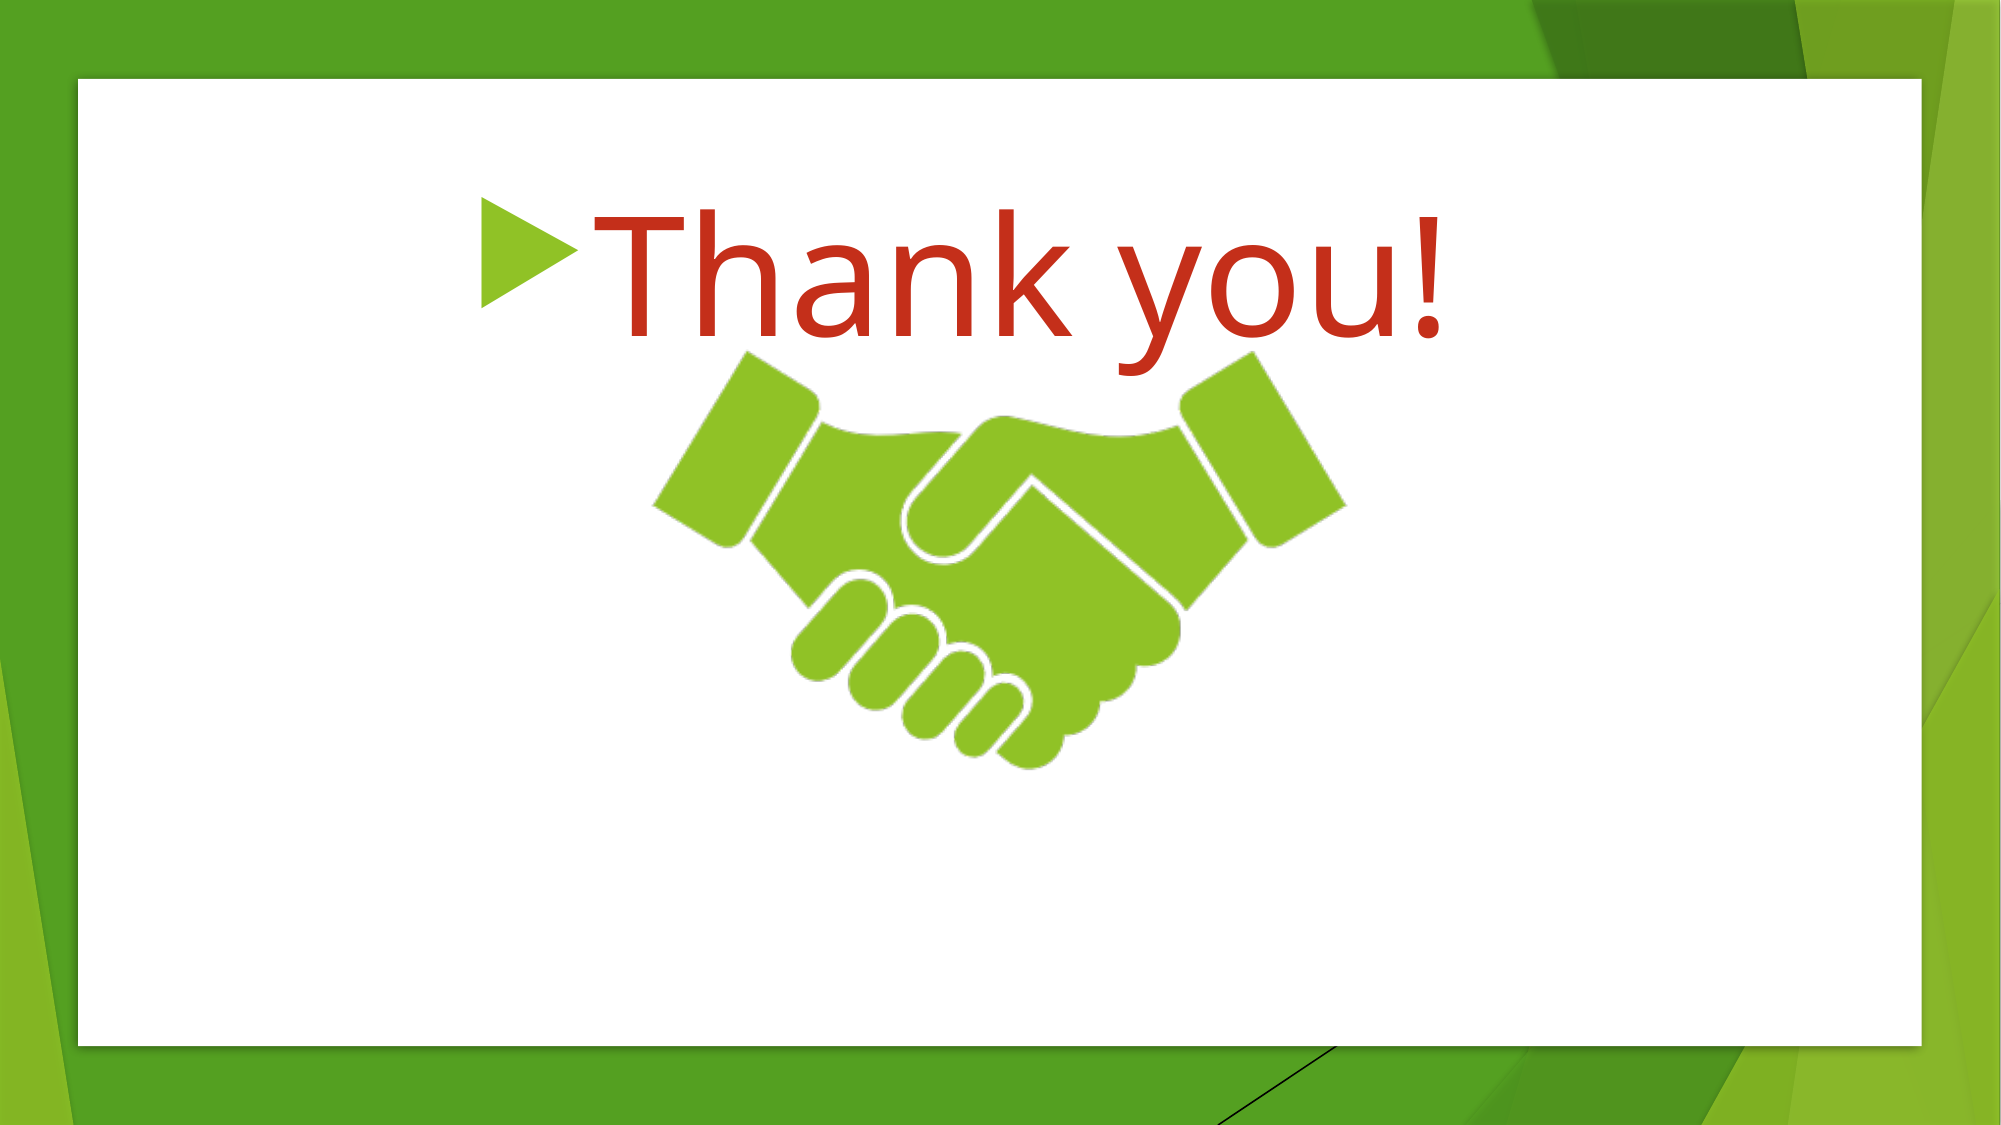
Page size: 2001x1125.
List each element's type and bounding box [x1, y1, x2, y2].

text_box [0, 0, 2000, 1125]
picture [623, 185, 1378, 940]
